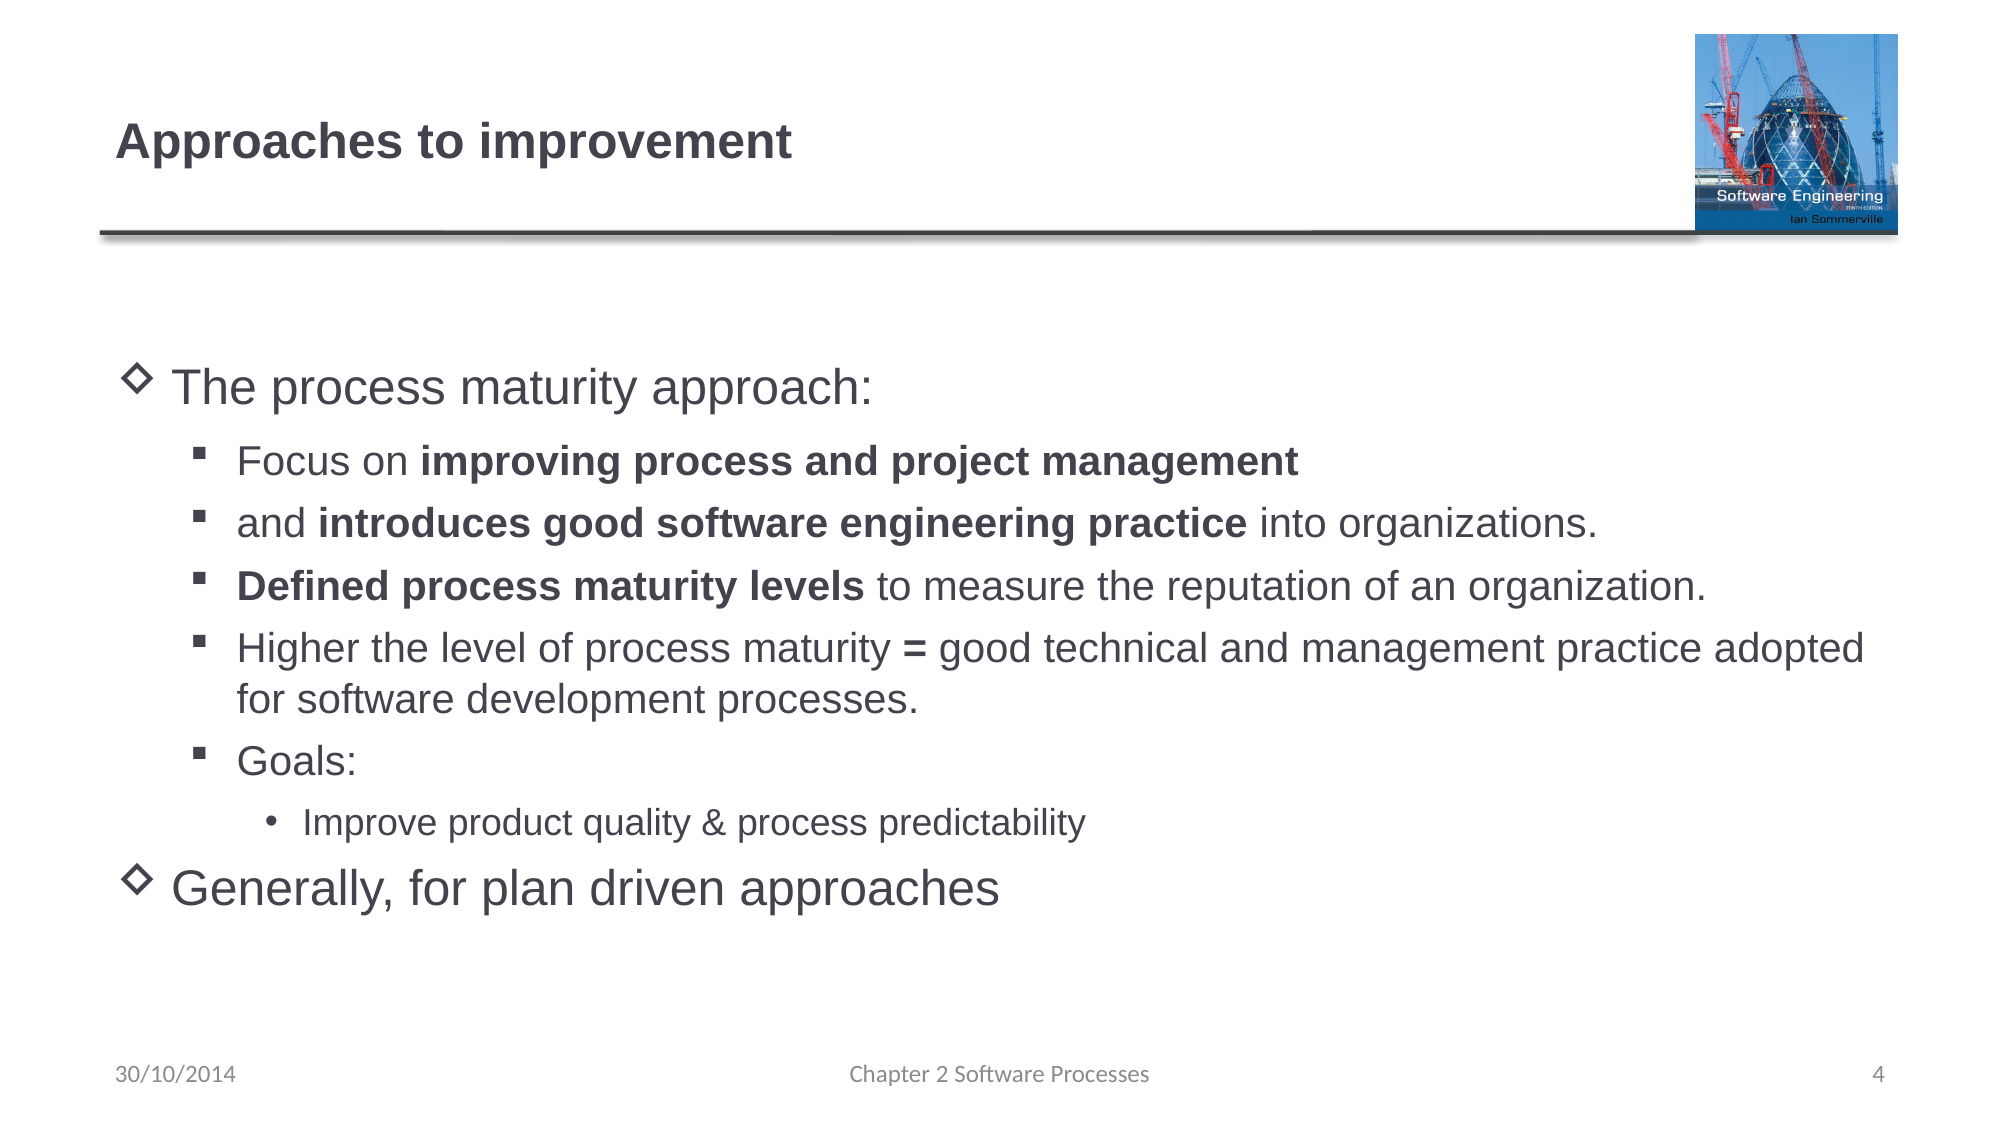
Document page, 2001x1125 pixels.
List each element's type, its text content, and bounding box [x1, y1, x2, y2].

picture [1695, 34, 1898, 230]
slide_number 4 [1433, 1042, 1900, 1103]
footer Chapter 2 Software Processes [683, 1042, 1317, 1103]
title Approaches to improvement [99, 44, 1696, 233]
list The process maturity approach: Focus on improving process and project management and introduces good software engineering practice into organizations. Defined process maturity levels to measure the reputation of an organization. Higher the level of process maturity = good technical and management practice adopted for software development processes. Goals: Improve product quality & process predictability Generally, for plan driven approaches [99, 262, 1900, 1005]
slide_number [99, 1042, 567, 1103]
